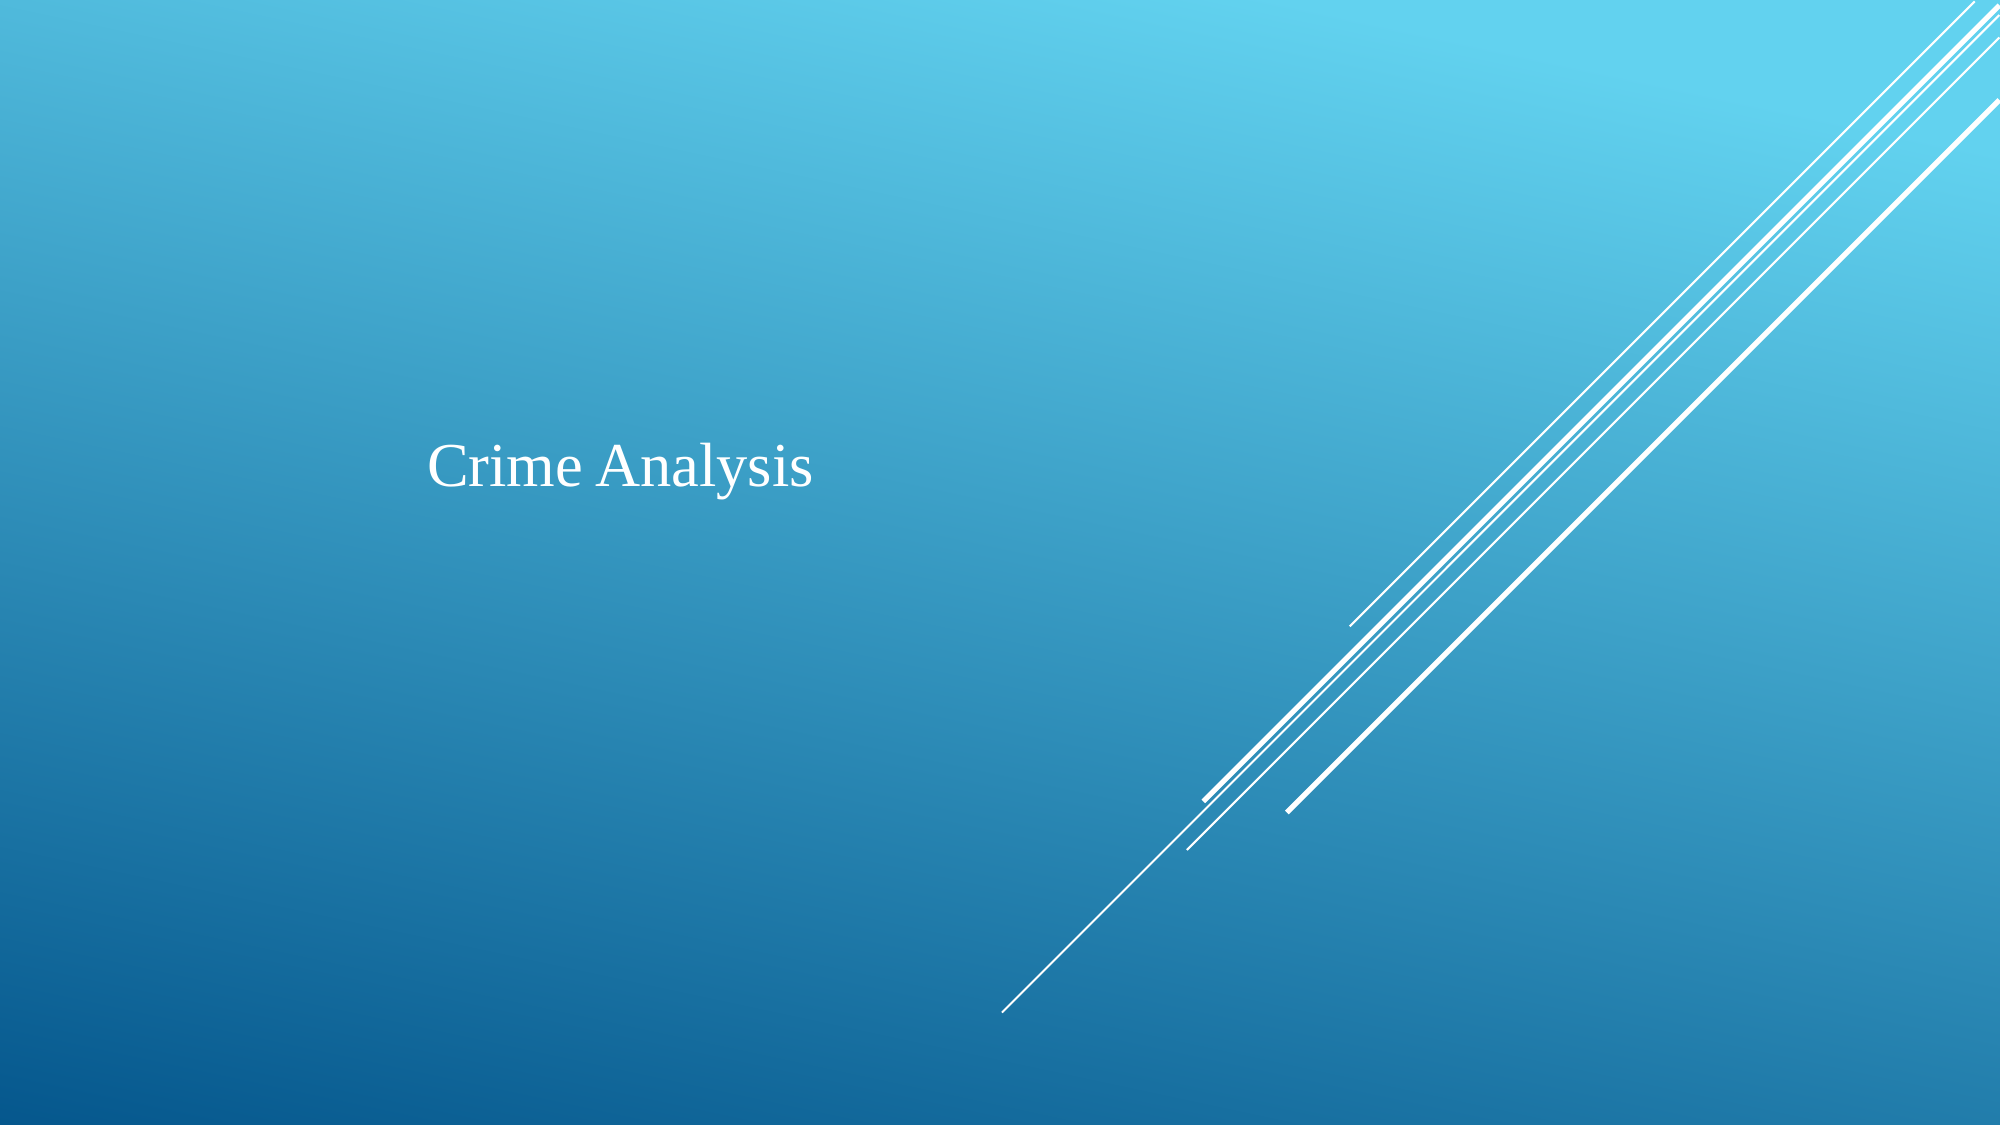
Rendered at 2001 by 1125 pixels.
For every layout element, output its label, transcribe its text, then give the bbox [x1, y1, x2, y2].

subtitle Crime Analysis [112, 416, 1163, 950]
